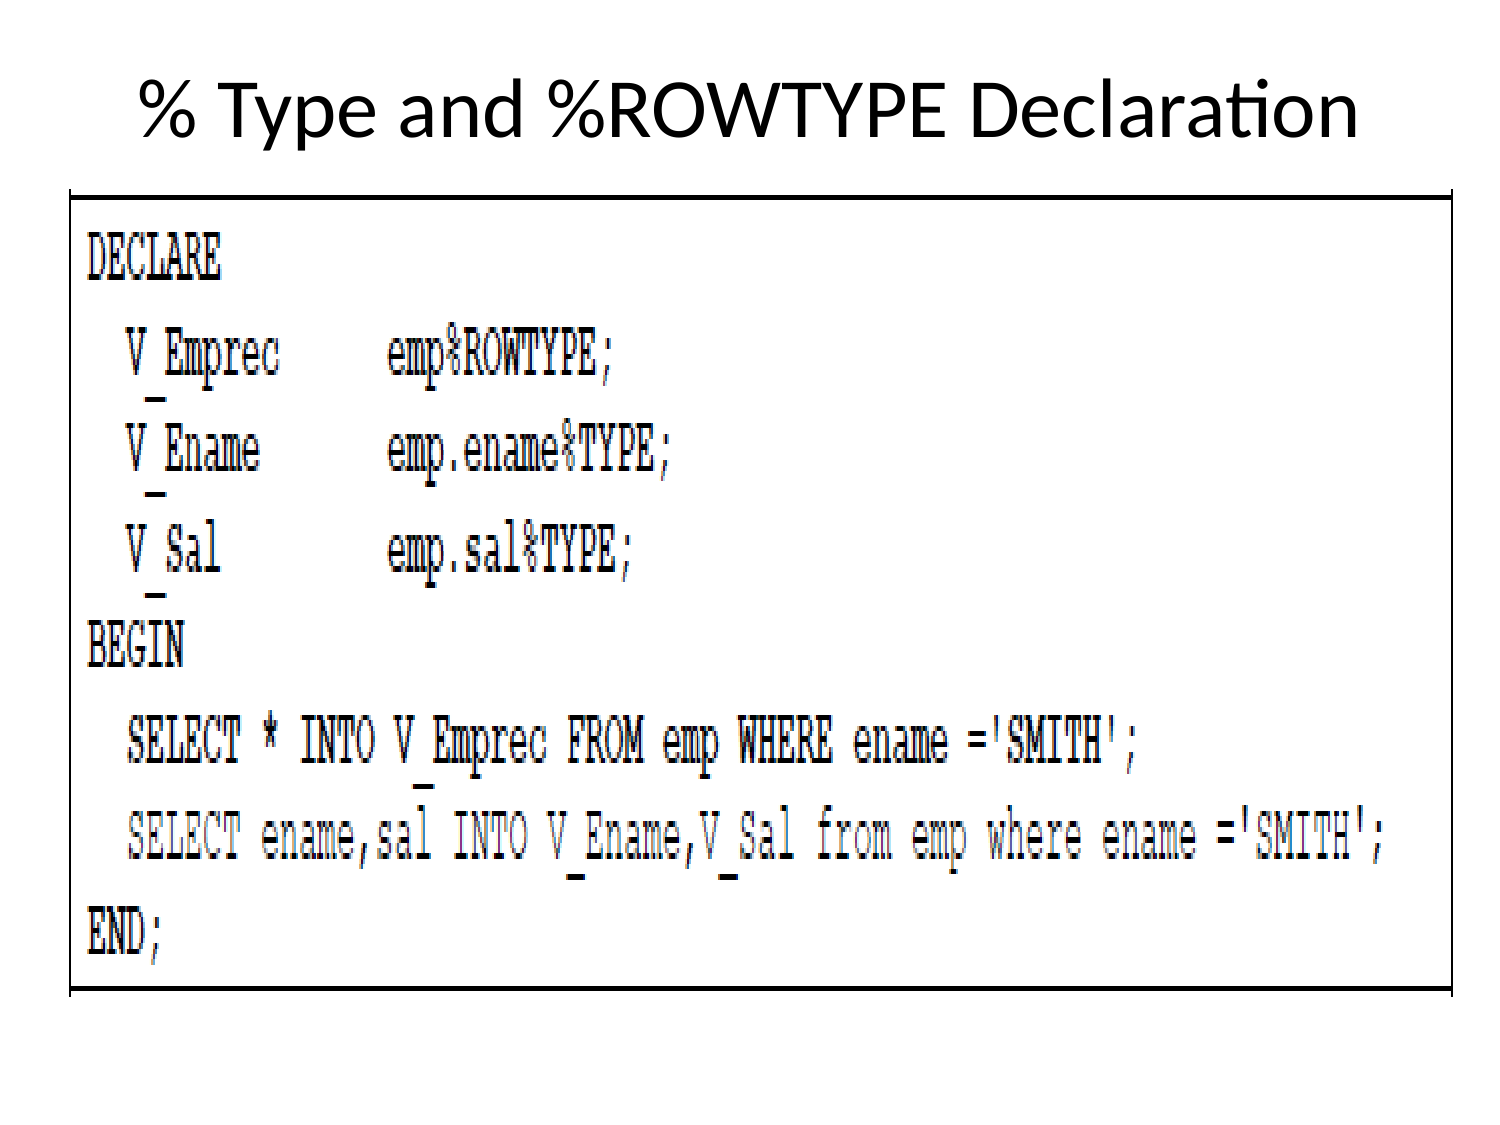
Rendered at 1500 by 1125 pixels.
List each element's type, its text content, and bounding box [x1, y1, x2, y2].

title % Type and %ROWTYPE Declaration [75, 45, 1425, 163]
picture [62, 174, 1463, 1013]
